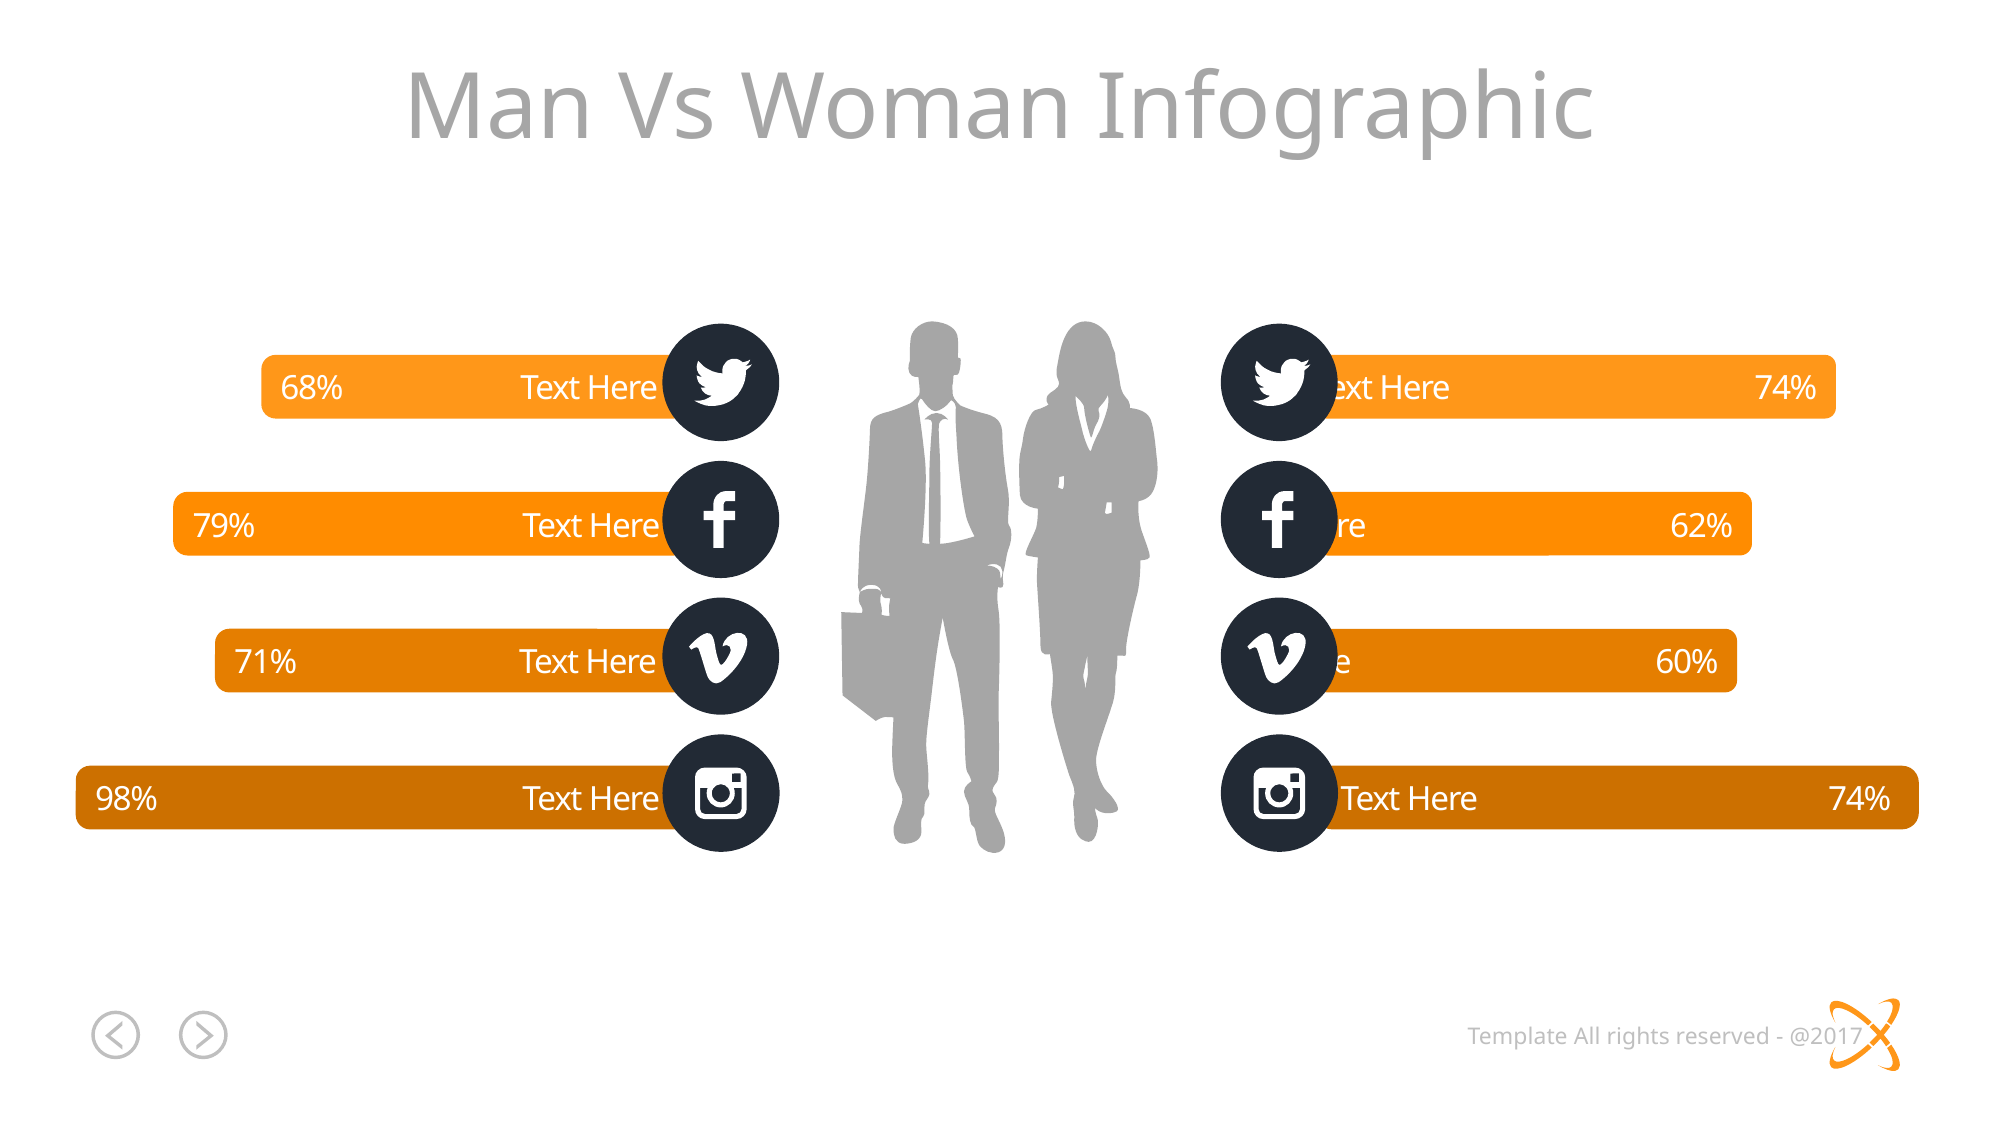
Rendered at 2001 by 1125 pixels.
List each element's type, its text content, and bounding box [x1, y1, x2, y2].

text_box [841, 321, 1012, 853]
text_box [1019, 321, 1158, 842]
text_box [1220, 734, 1338, 852]
text_box Text Here 74% [1338, 353, 1837, 420]
text_box Man Vs Woman Infographic [388, 39, 1612, 165]
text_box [662, 460, 780, 579]
text_box 68% Text Here [260, 353, 662, 420]
text_box Text Here 62% [1338, 490, 1754, 557]
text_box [1220, 460, 1338, 579]
text_box 71% Text Here [213, 627, 662, 694]
text_box 79% Text Here [172, 490, 662, 557]
text_box 98% Text Here [74, 764, 662, 831]
text_box Text Here 60% [1338, 627, 1739, 694]
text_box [662, 597, 780, 715]
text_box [1220, 323, 1338, 442]
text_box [662, 323, 780, 442]
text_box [1220, 597, 1338, 715]
text_box Text Here 74% [1338, 764, 1920, 831]
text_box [662, 734, 780, 852]
